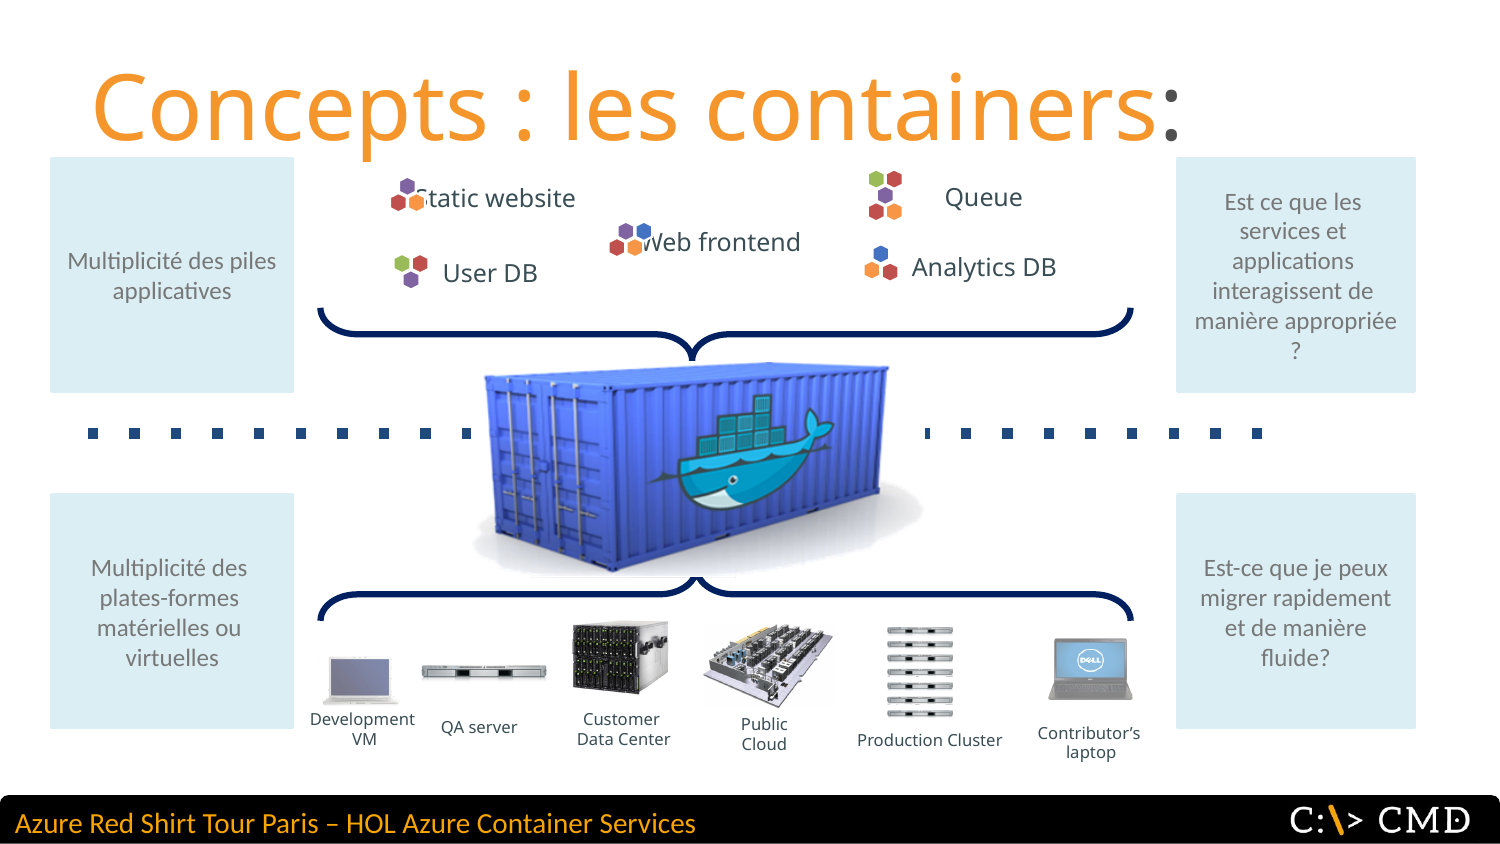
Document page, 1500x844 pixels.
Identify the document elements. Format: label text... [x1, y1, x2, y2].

text_box Multiplicité des plates-formes matérielles ou virtuelles [50, 493, 294, 729]
text_box [319, 307, 1132, 360]
text_box Multiplicité des piles applicatives [50, 157, 294, 393]
picture [1279, 803, 1475, 841]
title Concepts : les containers: [75, 33, 1294, 175]
text_box Est ce que les services et applications interagissent de manière appropriée ? [1176, 157, 1416, 393]
text_box Est-ce que je peux migrer rapidement et de manière fluide? [1176, 493, 1416, 729]
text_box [287, 618, 1155, 767]
picture [470, 361, 925, 579]
text_box [320, 587, 1132, 617]
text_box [389, 169, 1062, 291]
